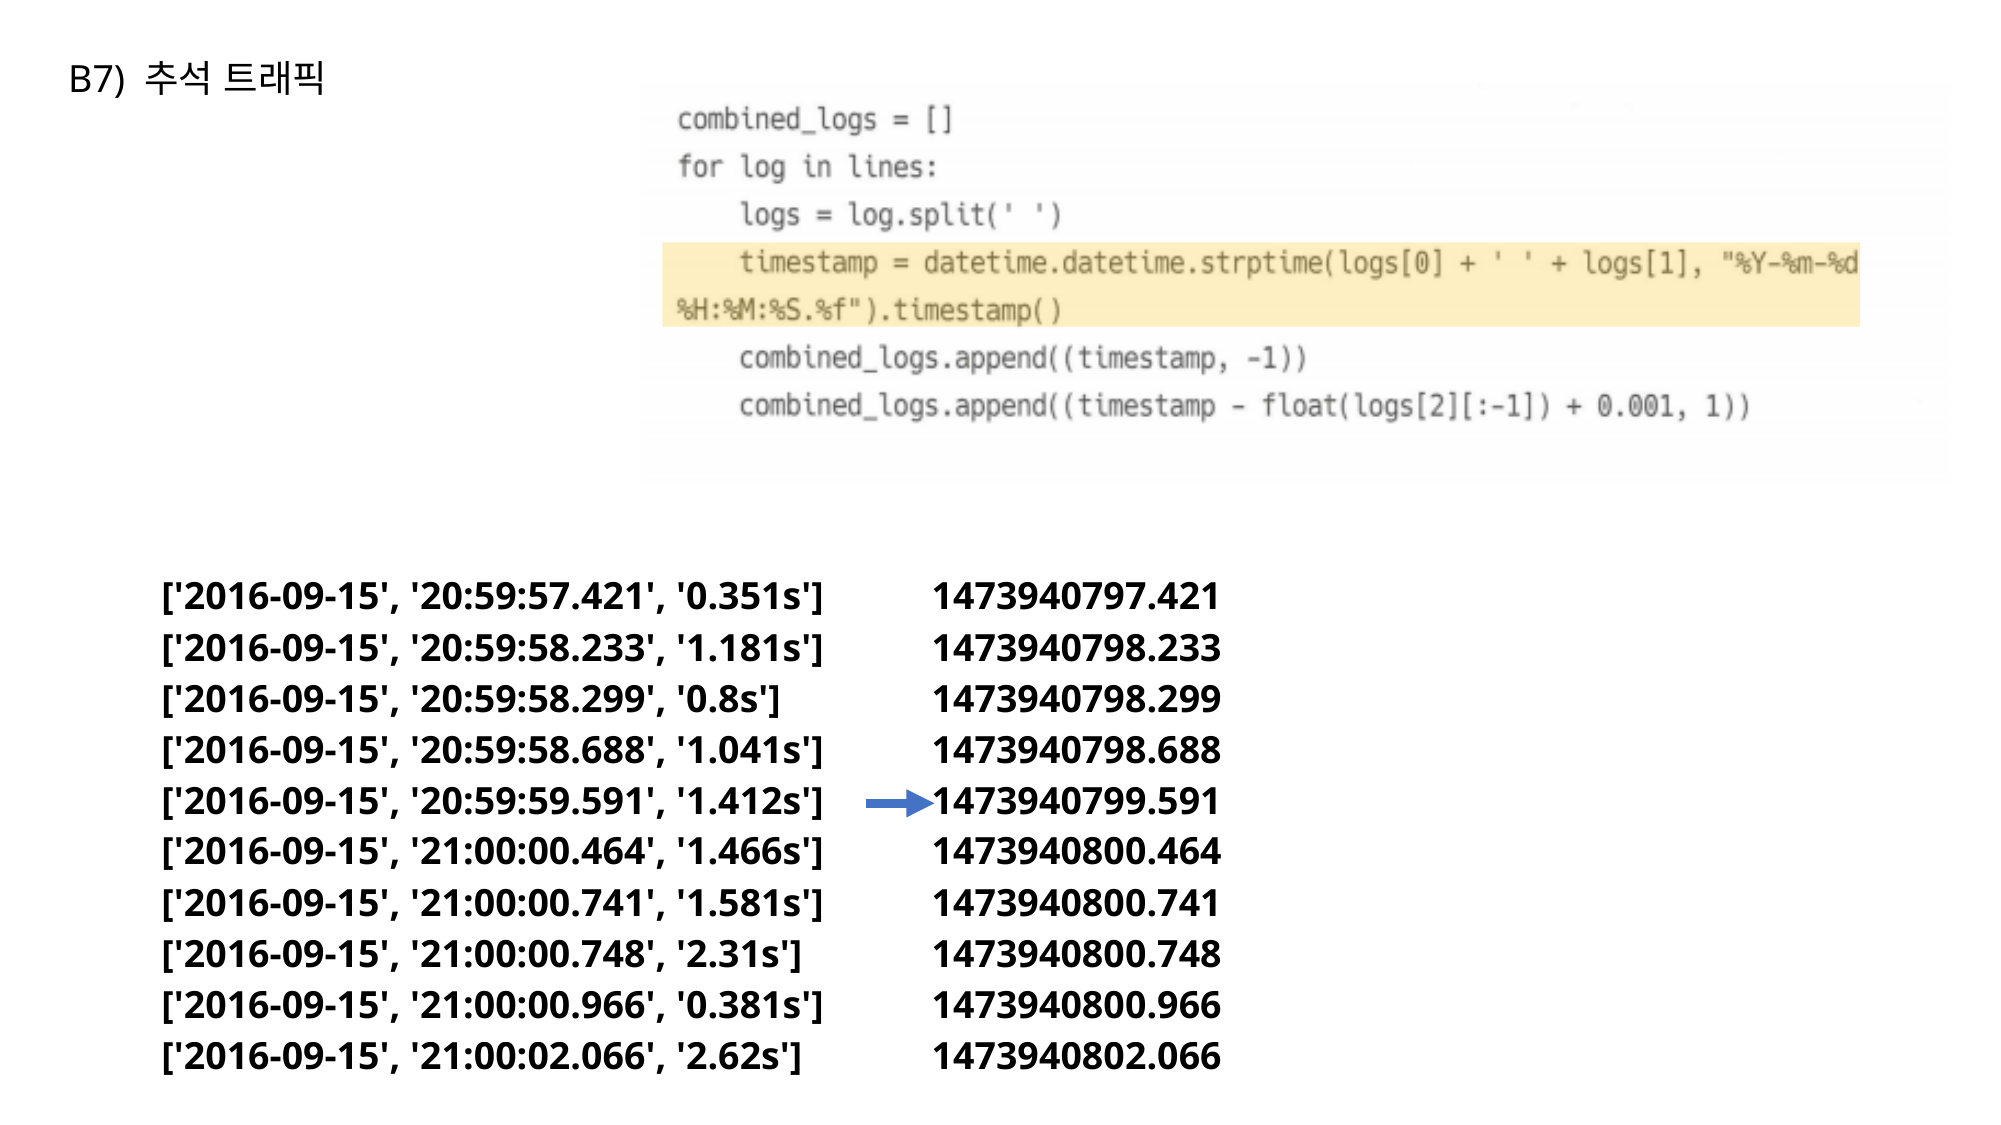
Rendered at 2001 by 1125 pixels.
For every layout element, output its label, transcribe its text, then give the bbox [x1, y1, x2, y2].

text_box B7) 추석 트래픽 [53, 47, 343, 108]
table_header 1473940797.421 1473940798.233 1473940798.299 1473940798.688 1473940799.591 1473940800.464 1473940800.741 1473940800.748 1473940800.966 1473940802.066 [918, 563, 1686, 1036]
picture [641, 83, 1950, 483]
table_header ['2016-09-15', '20:59:57.421', '0.351s'] ['2016-09-15', '20:59:58.233', '1.181s'] ['2016-09-15', '20:59:58.299', '0.8s'] ['2016-09-15', '20:59:58.688', '1.041s'] ['2016-09-15', '20:59:59.591', '1.412s'] ['2016-09-15', '21:00:00.464', '1.466s'] ['2016-09-15', '21:00:00.741', '1.581s'] ['2016-09-15', '21:00:00.748', '2.31s'] ['2016-09-15', '21:00:00.966', '0.381s'] ['2016-09-15', '21:00:02.066', '2.62s'] [147, 563, 916, 1036]
